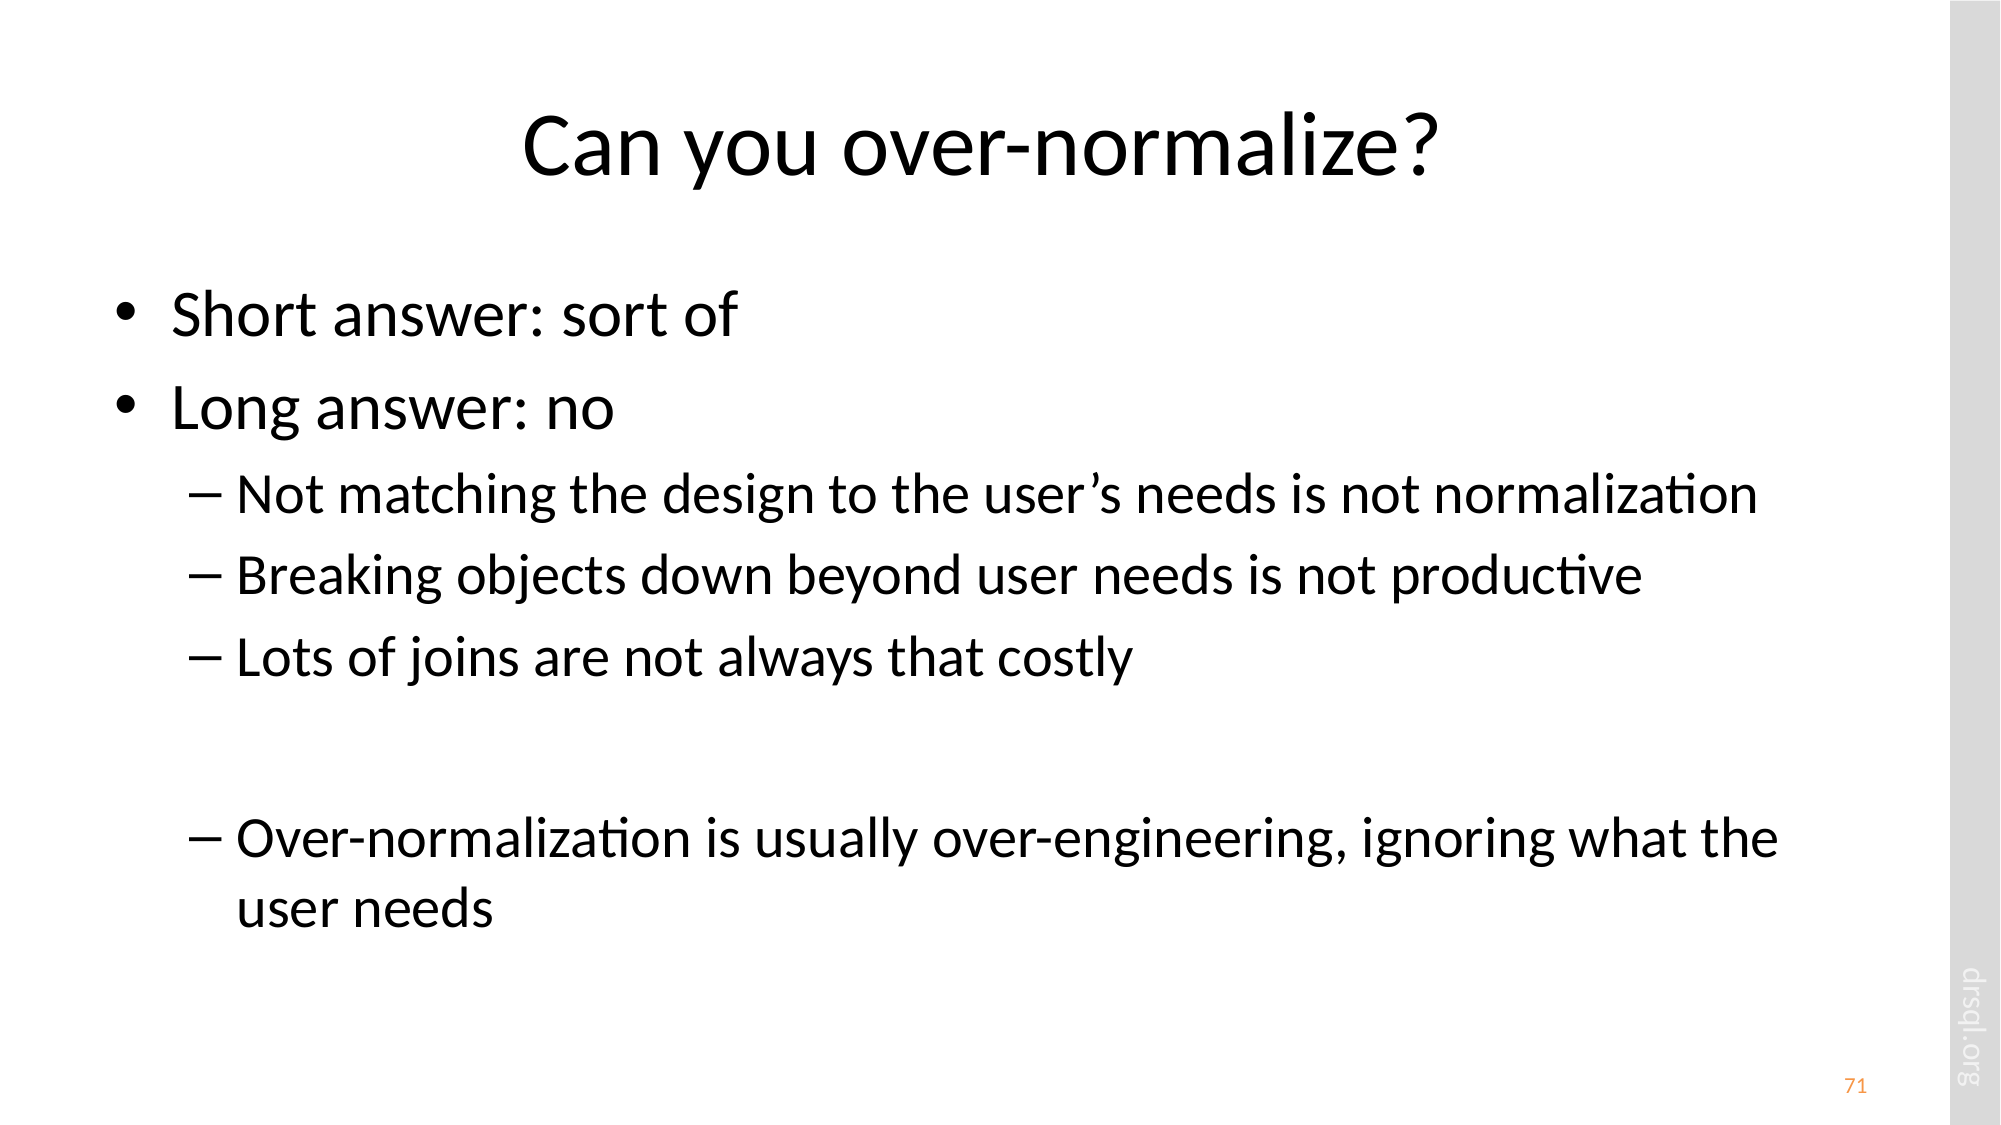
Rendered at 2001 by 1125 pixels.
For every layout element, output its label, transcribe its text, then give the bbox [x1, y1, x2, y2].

list Short answer: sort of Long answer: no Not matching the design to the user’s needs is not normalization Breaking objects down beyond user needs is not productive Lots of joins are not always that costly Over-normalization is usually over-engineering, ignoring what the user needs [99, 262, 1800, 1005]
title Can you over-normalize? [99, 45, 1867, 233]
